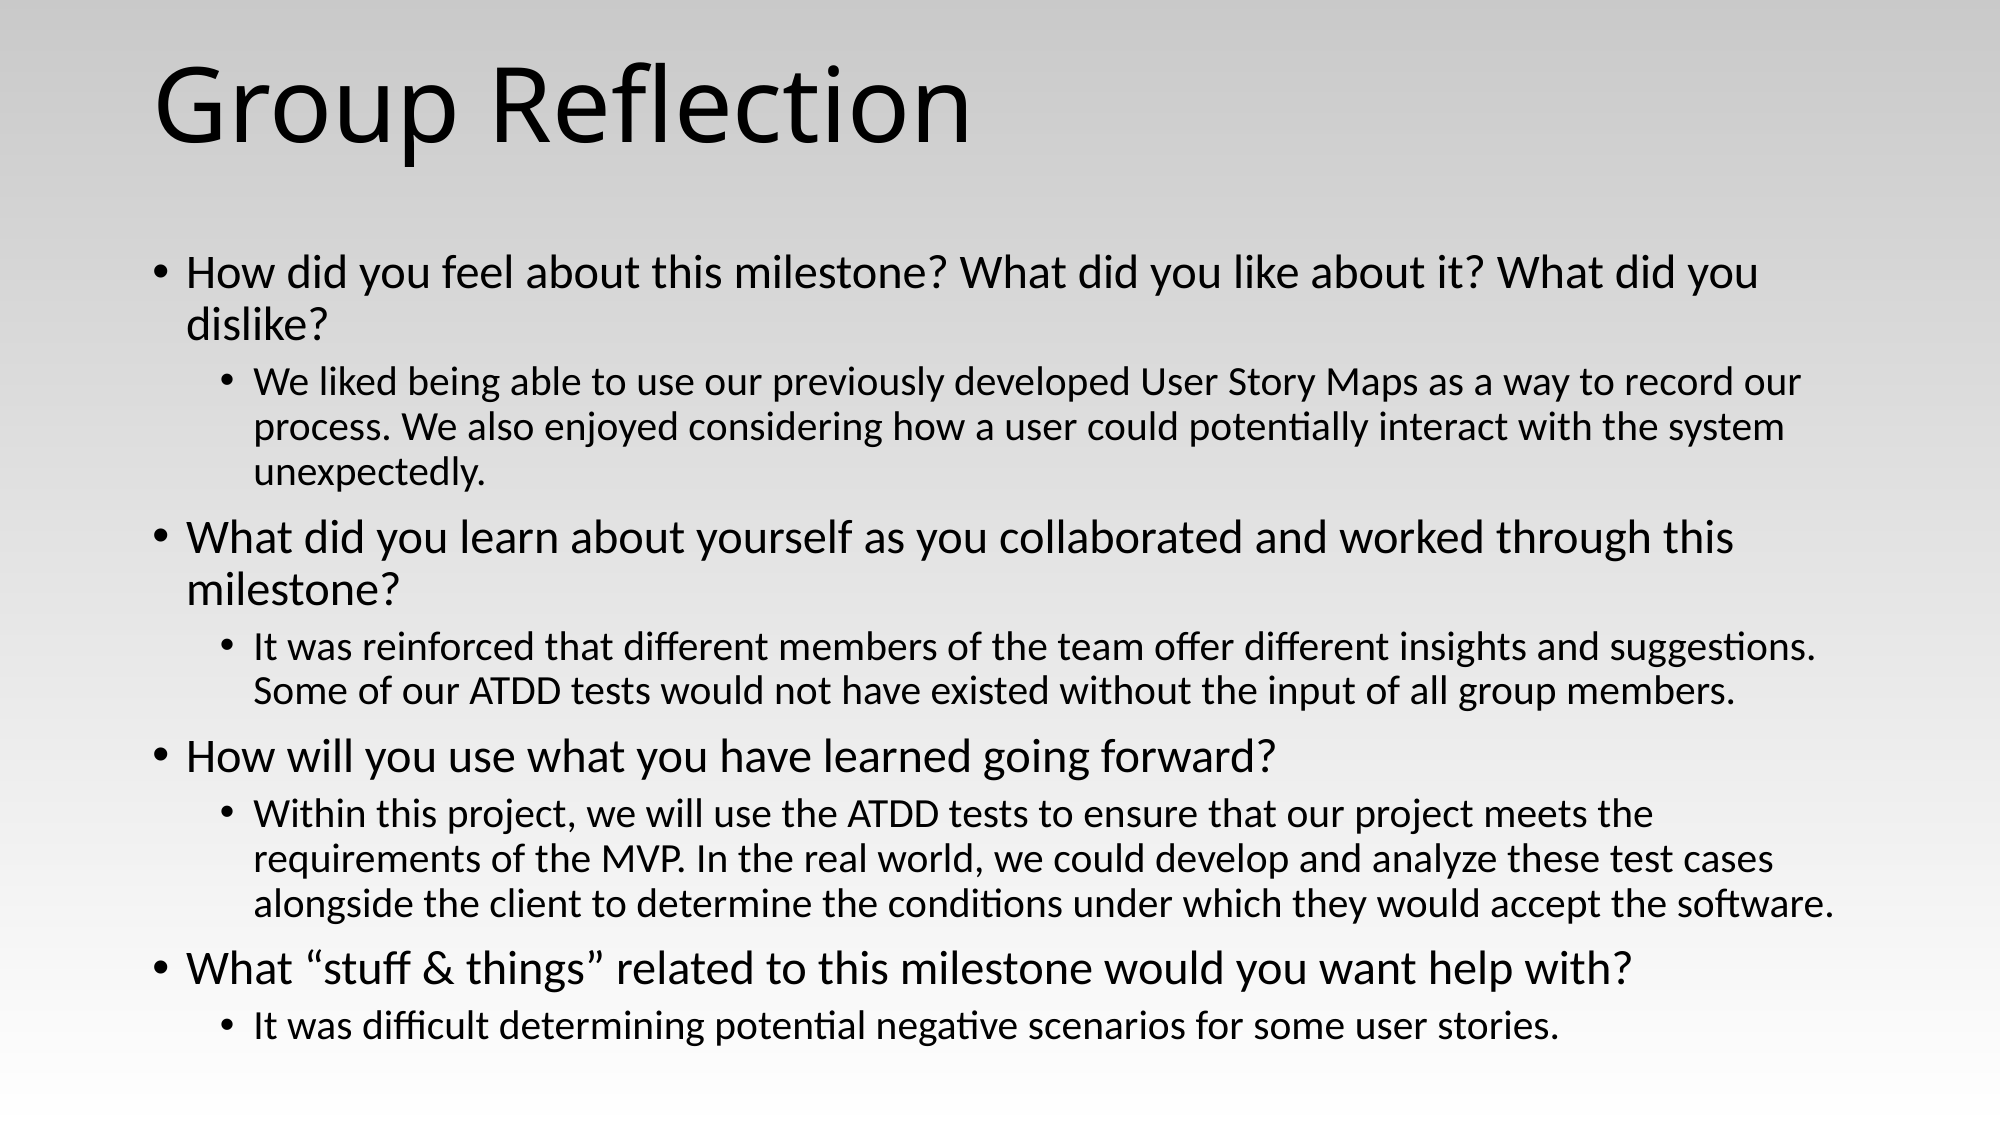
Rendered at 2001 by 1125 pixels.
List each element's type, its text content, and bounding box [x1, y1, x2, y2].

list How did you feel about this milestone? What did you like about it? What did you dislike? We liked being able to use our previously developed User Story Maps as a way to record our process. We also enjoyed considering how a user could potentially interact with the system unexpectedly. What did you learn about yourself as you collaborated and worked through this milestone? It was reinforced that different members of the team offer different insights and suggestions. Some of our ATDD tests would not have existed without the input of all group members. How will you use what you have learned going forward? Within this project, we will use the ATDD tests to ensure that our project meets the requirements of the MVP. In the real world, we could develop and analyze these test cases alongside the client to determine the conditions under which they would accept the software. What “stuff & things” related to this milestone would you want help with? It was difficult determining potential negative scenarios for some user stories. [137, 239, 1863, 1094]
title Group Reflection [137, 0, 1863, 218]
